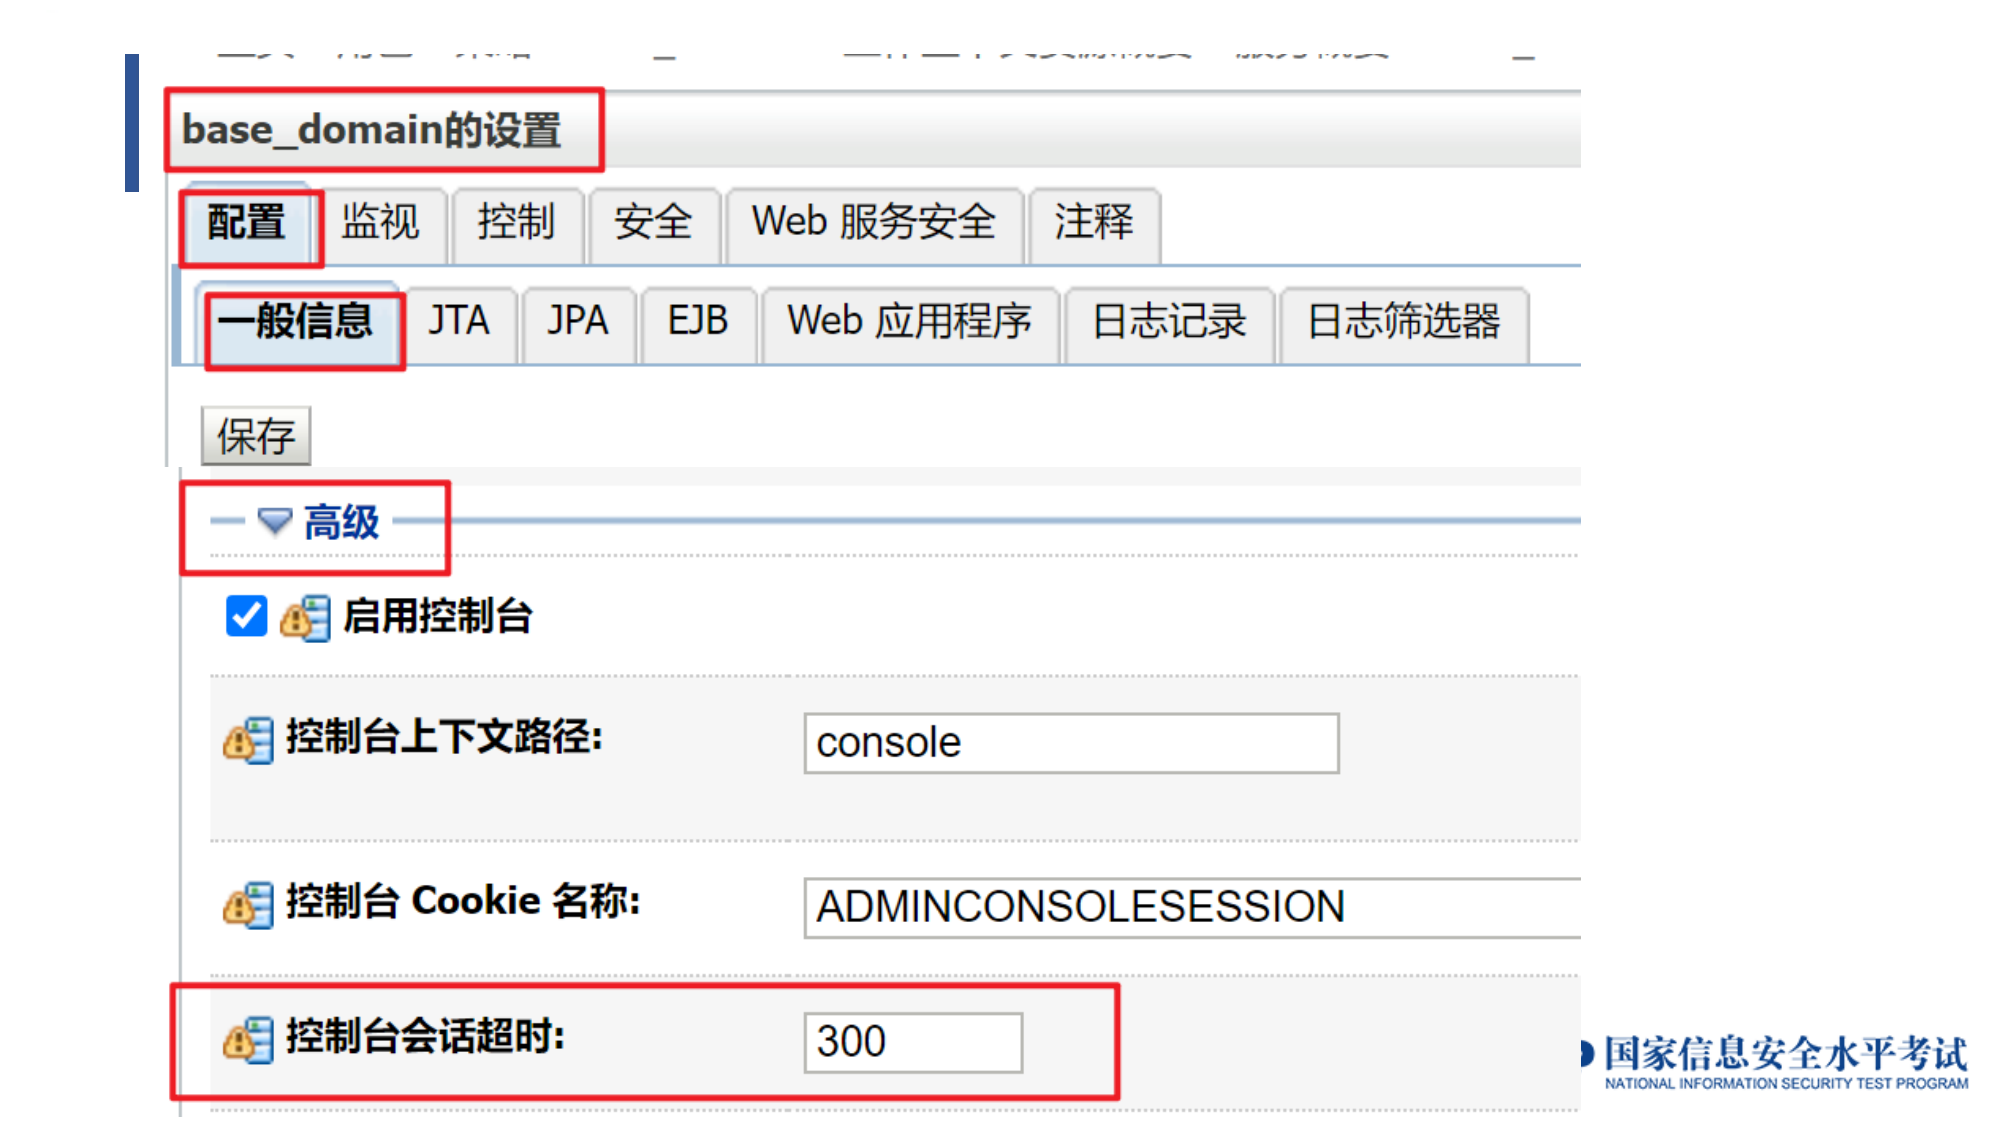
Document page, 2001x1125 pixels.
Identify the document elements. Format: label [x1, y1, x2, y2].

picture [0, 0, 2001, 1125]
text_box [101, 66, 149, 129]
